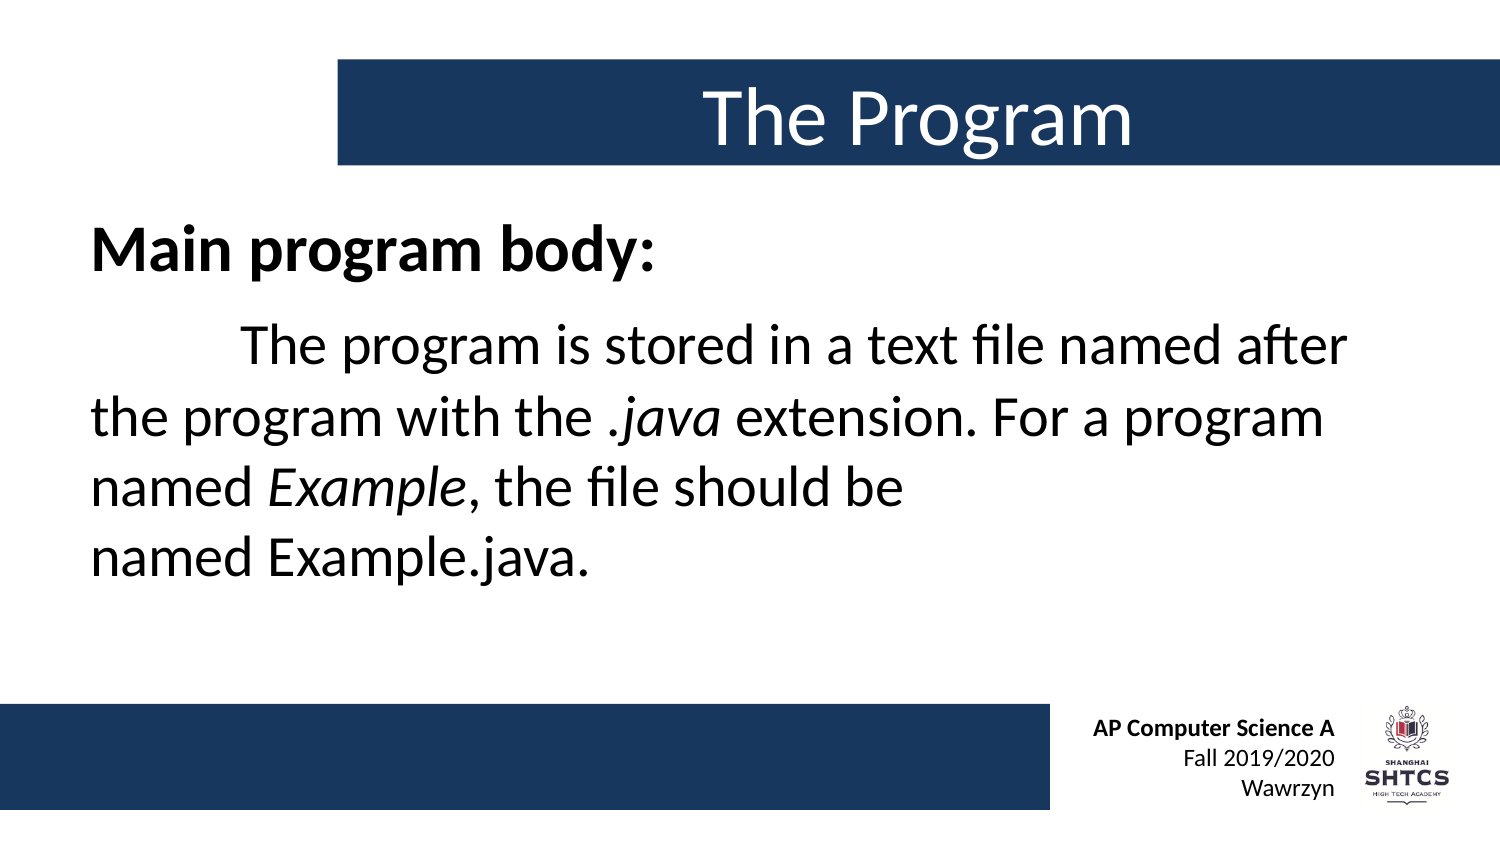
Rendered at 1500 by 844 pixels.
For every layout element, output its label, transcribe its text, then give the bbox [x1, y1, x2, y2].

title The Program [337, 59, 1500, 166]
picture [1360, 703, 1453, 810]
list Main program body: The program is stored in a text file named after the program with the .java extension. For a program named Example, the file should be named Example.java. [75, 196, 1425, 685]
